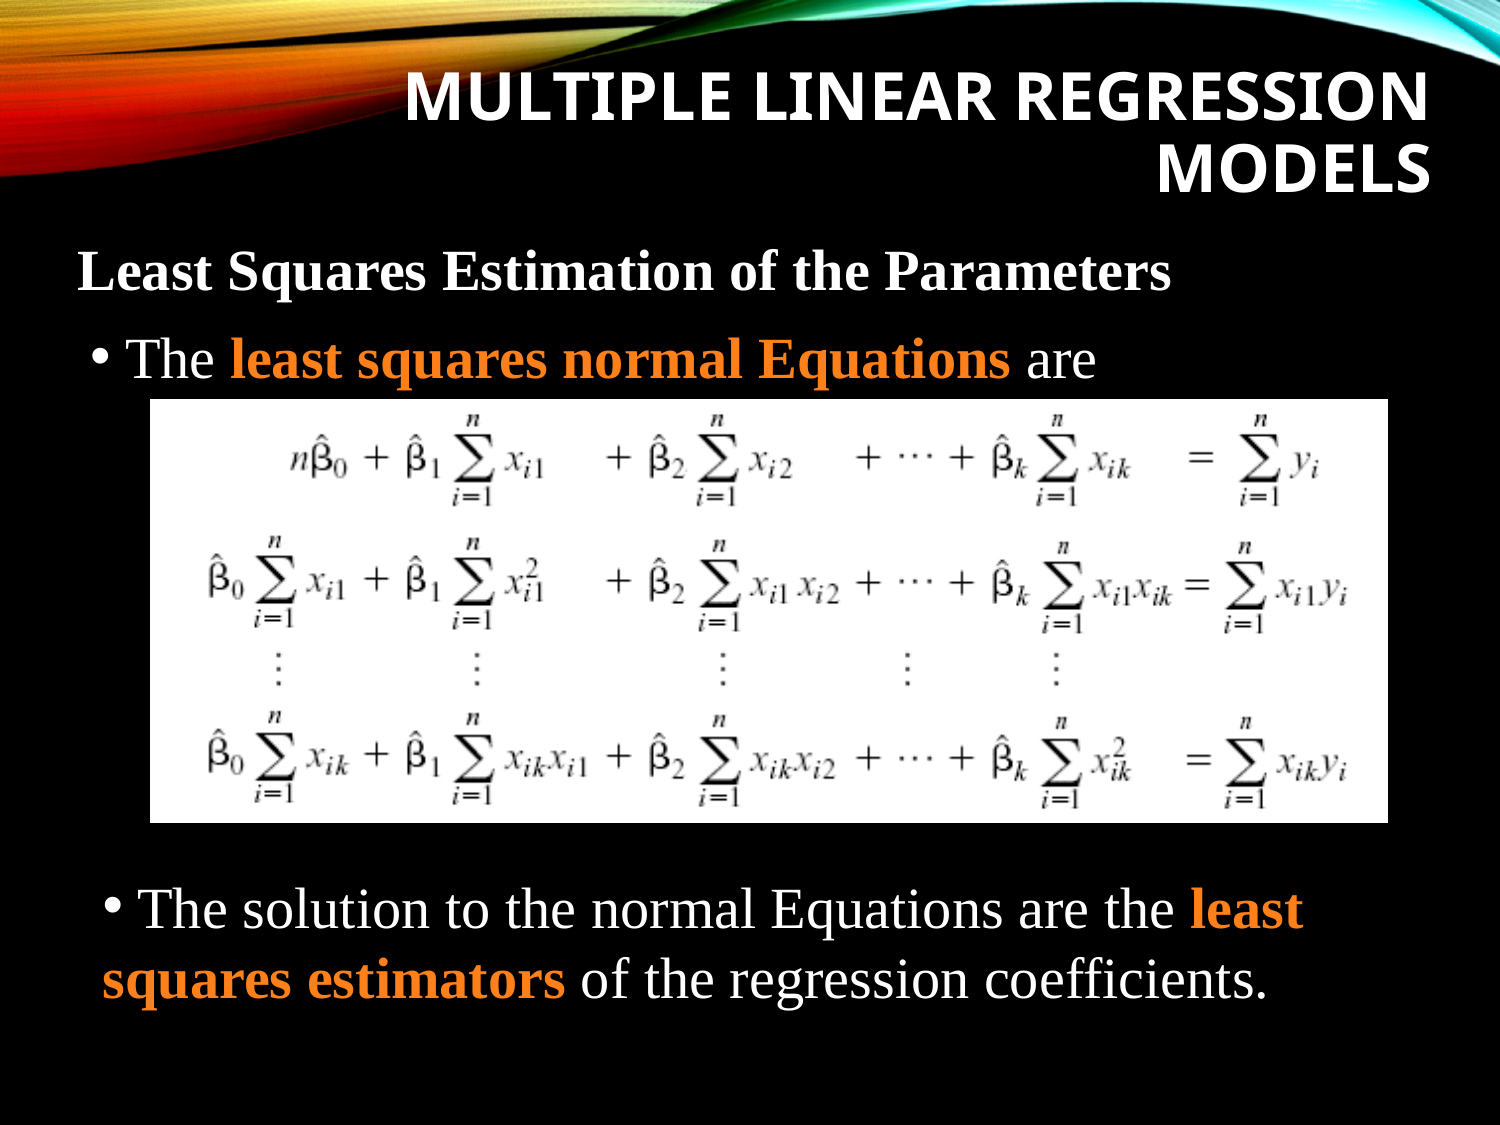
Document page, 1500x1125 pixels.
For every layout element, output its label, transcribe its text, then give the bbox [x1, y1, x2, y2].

picture [149, 399, 1388, 823]
title MULTIPLE LINEAR REGRESSION MODELS [97, 55, 1448, 216]
text_box Least Squares Estimation of the Parameters [62, 224, 1413, 310]
list [0, 262, 1275, 938]
picture [0, 0, 1500, 178]
text_box The least squares normal Equations are [75, 312, 1325, 398]
text_box The solution to the normal Equations are the least squares estimators of the regression coefficients. [87, 862, 1338, 1018]
